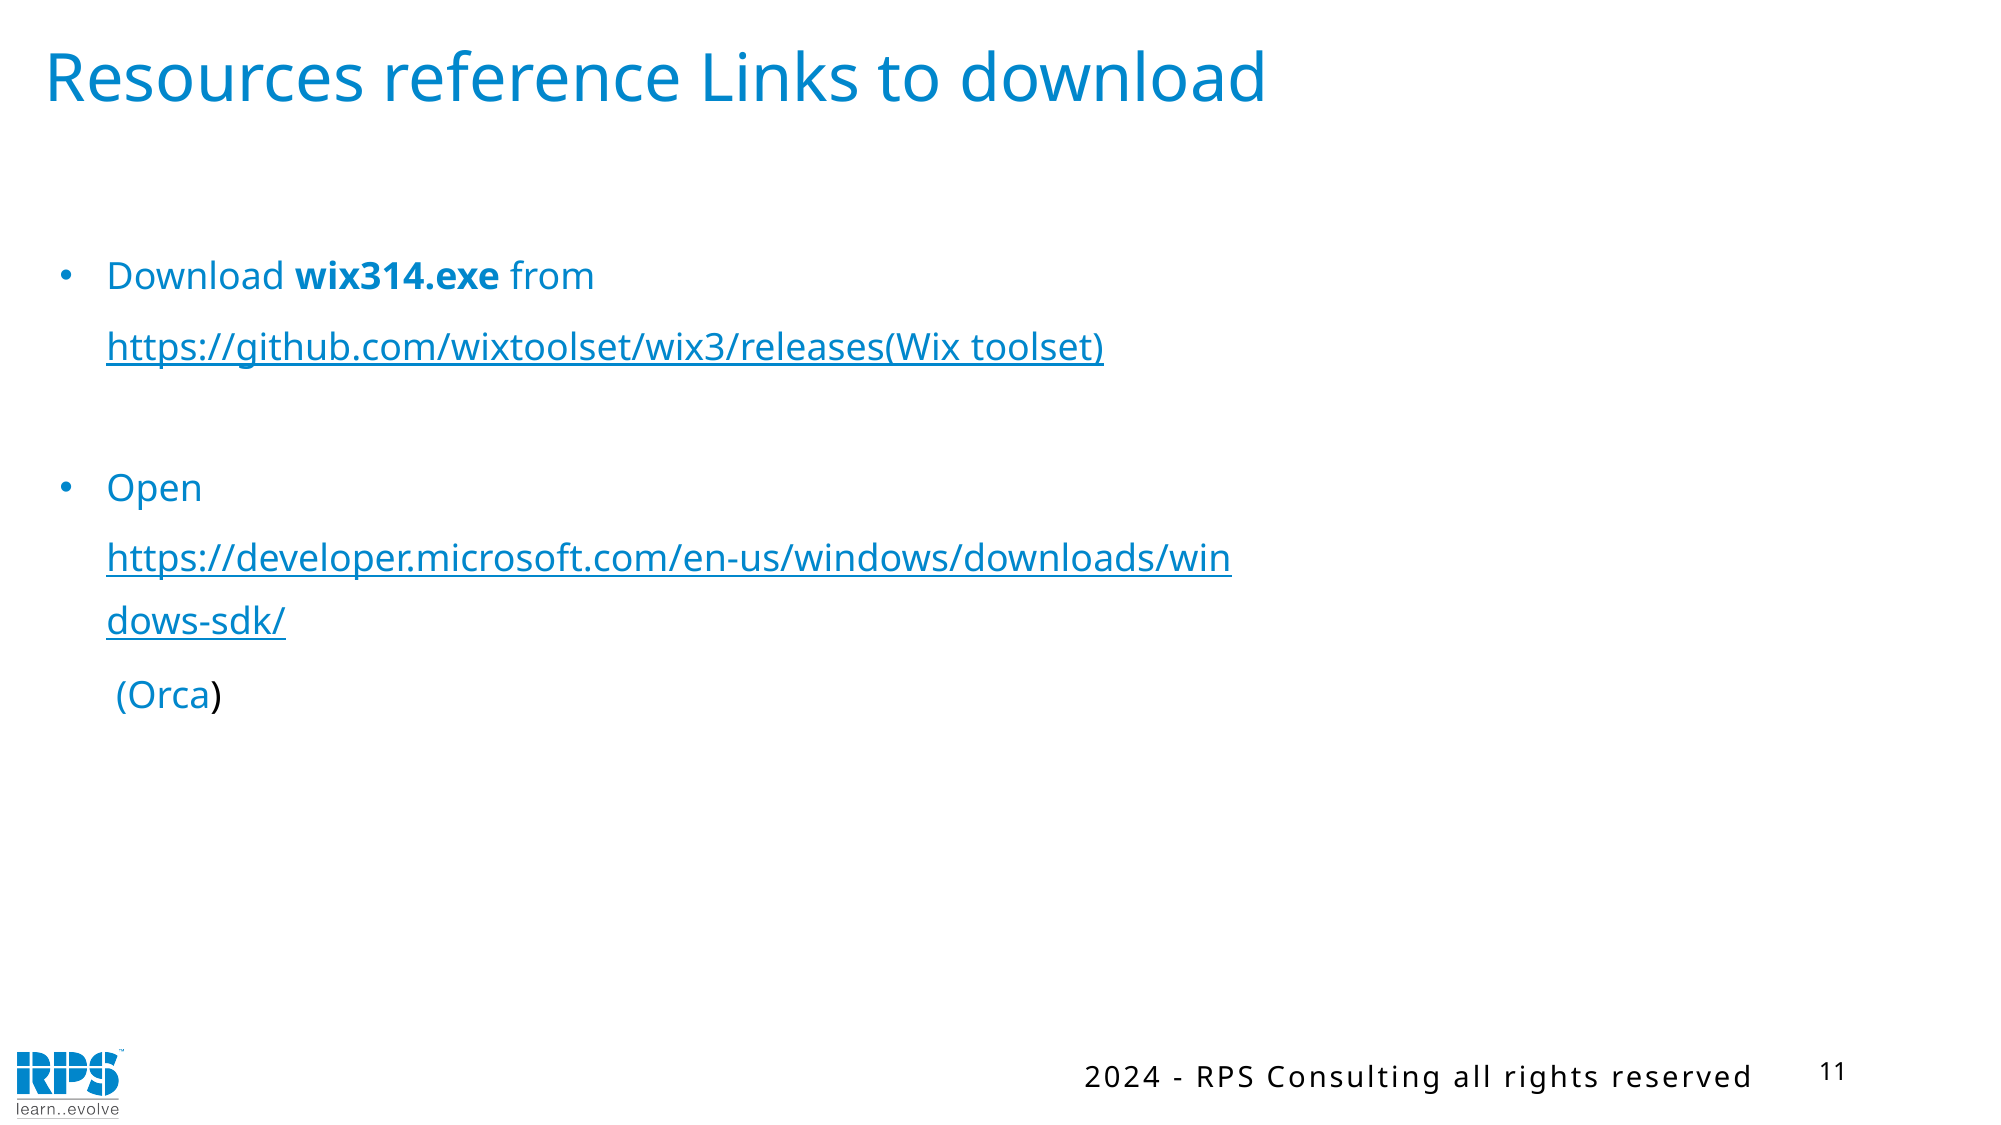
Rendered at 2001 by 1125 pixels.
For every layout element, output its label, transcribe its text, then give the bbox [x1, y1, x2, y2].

text_box Resources reference Links to download [44, 34, 1703, 115]
text_box Download wix314.exe from https://github.com/wixtoolset/wix3/releases(Wix toolset) Open https://developer.microsoft.com/en-us/windows/downloads/windows-sdk/ (Orca) [44, 222, 1252, 728]
text_box 2024 - RPS Consulting all rights reserved [725, 1052, 1412, 1094]
slide_number 11 [1412, 1042, 1863, 1103]
picture [17, 1048, 125, 1120]
